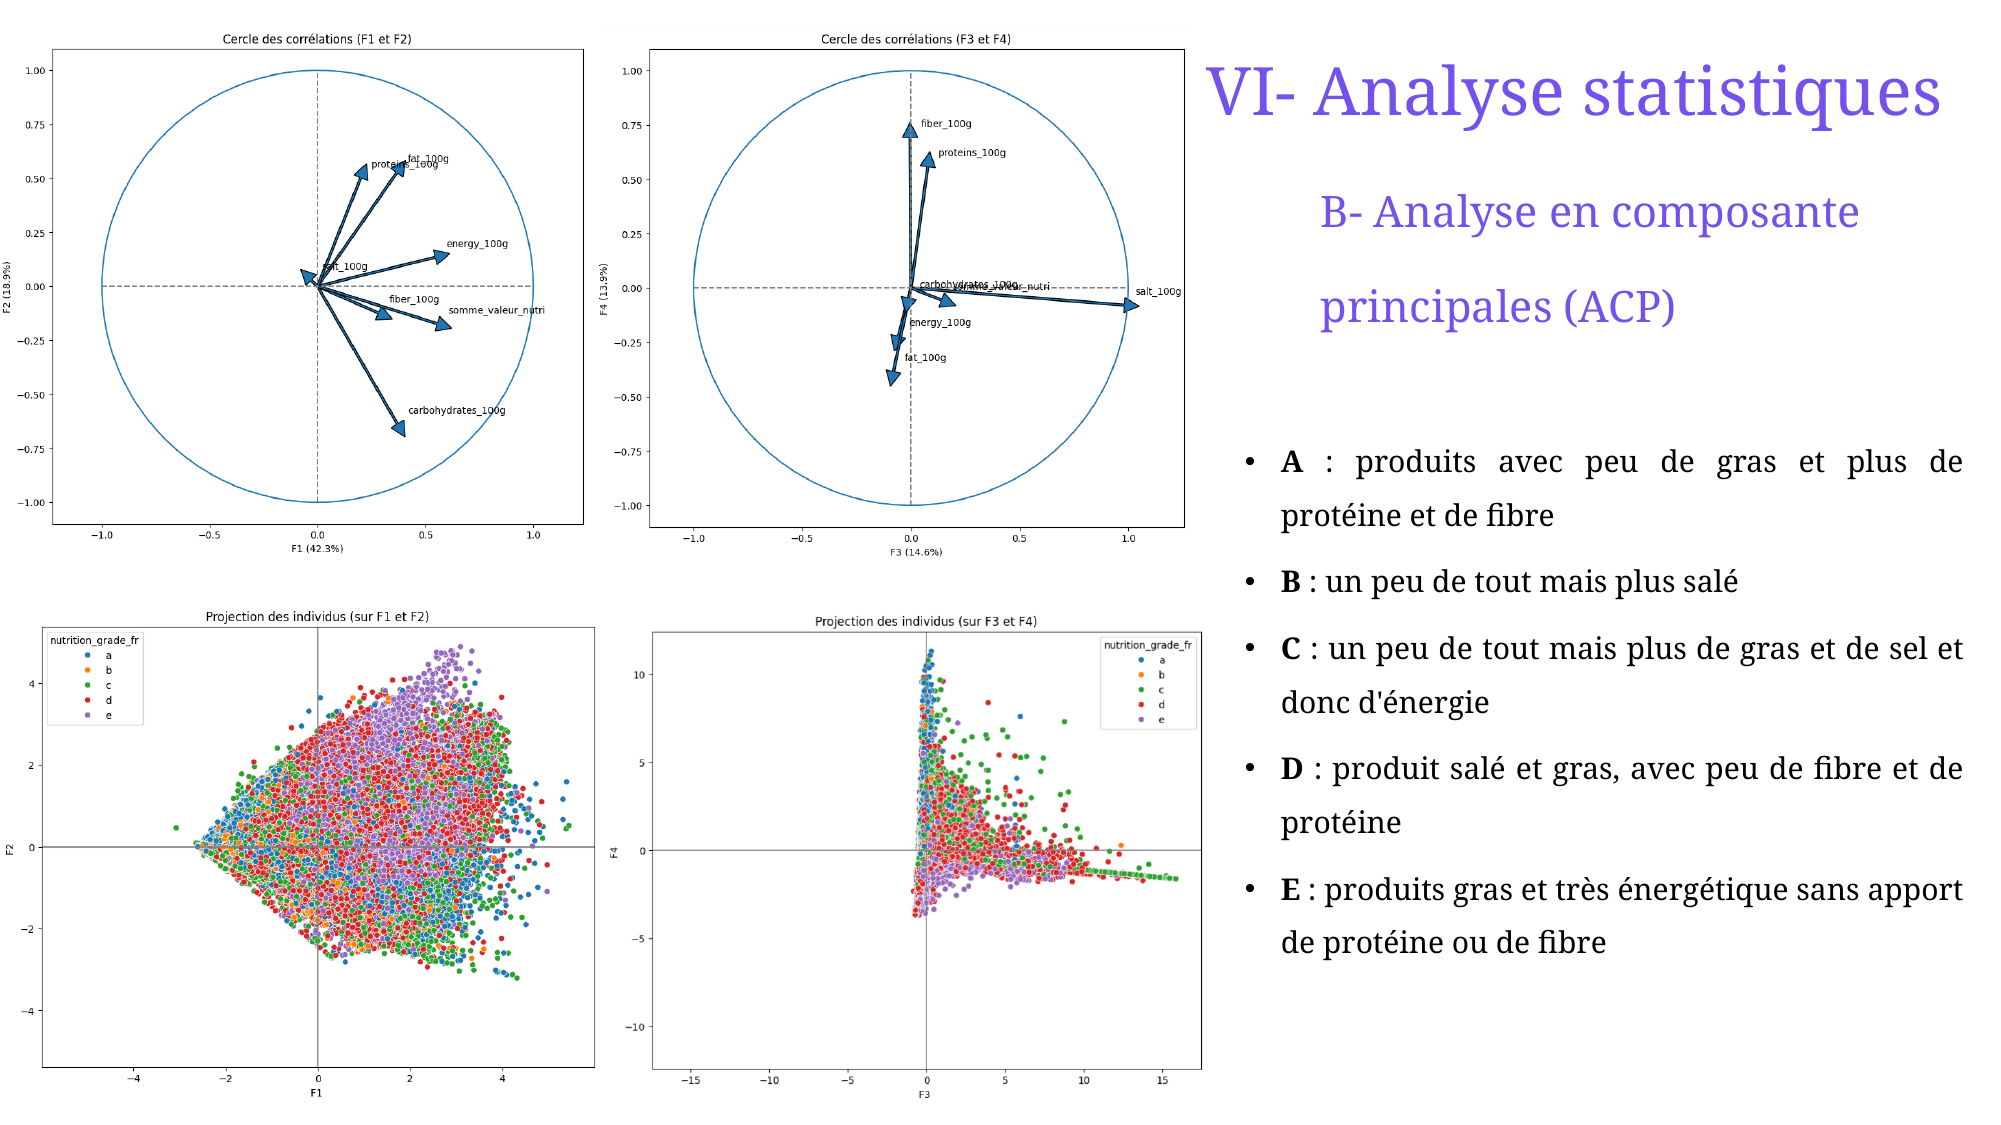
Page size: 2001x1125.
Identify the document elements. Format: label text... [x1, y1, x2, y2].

picture [596, 26, 1192, 558]
text_box A : produits avec peu de gras et plus de protéine et de fibre B : un peu de tout mais plus salé C : un peu de tout mais plus de gras et de sel et donc d'énergie D : produit salé et gras, avec peu de fibre et de protéine E : produits gras et très énergétique sans apport de protéine ou de fibre [1229, 417, 1980, 975]
picture [0, 605, 604, 1099]
title VI- Analyse statistiques [1192, 38, 2000, 151]
picture [608, 605, 1208, 1099]
picture [0, 26, 591, 558]
list B- Analyse en composante principales (ACP) [1305, 150, 1980, 343]
